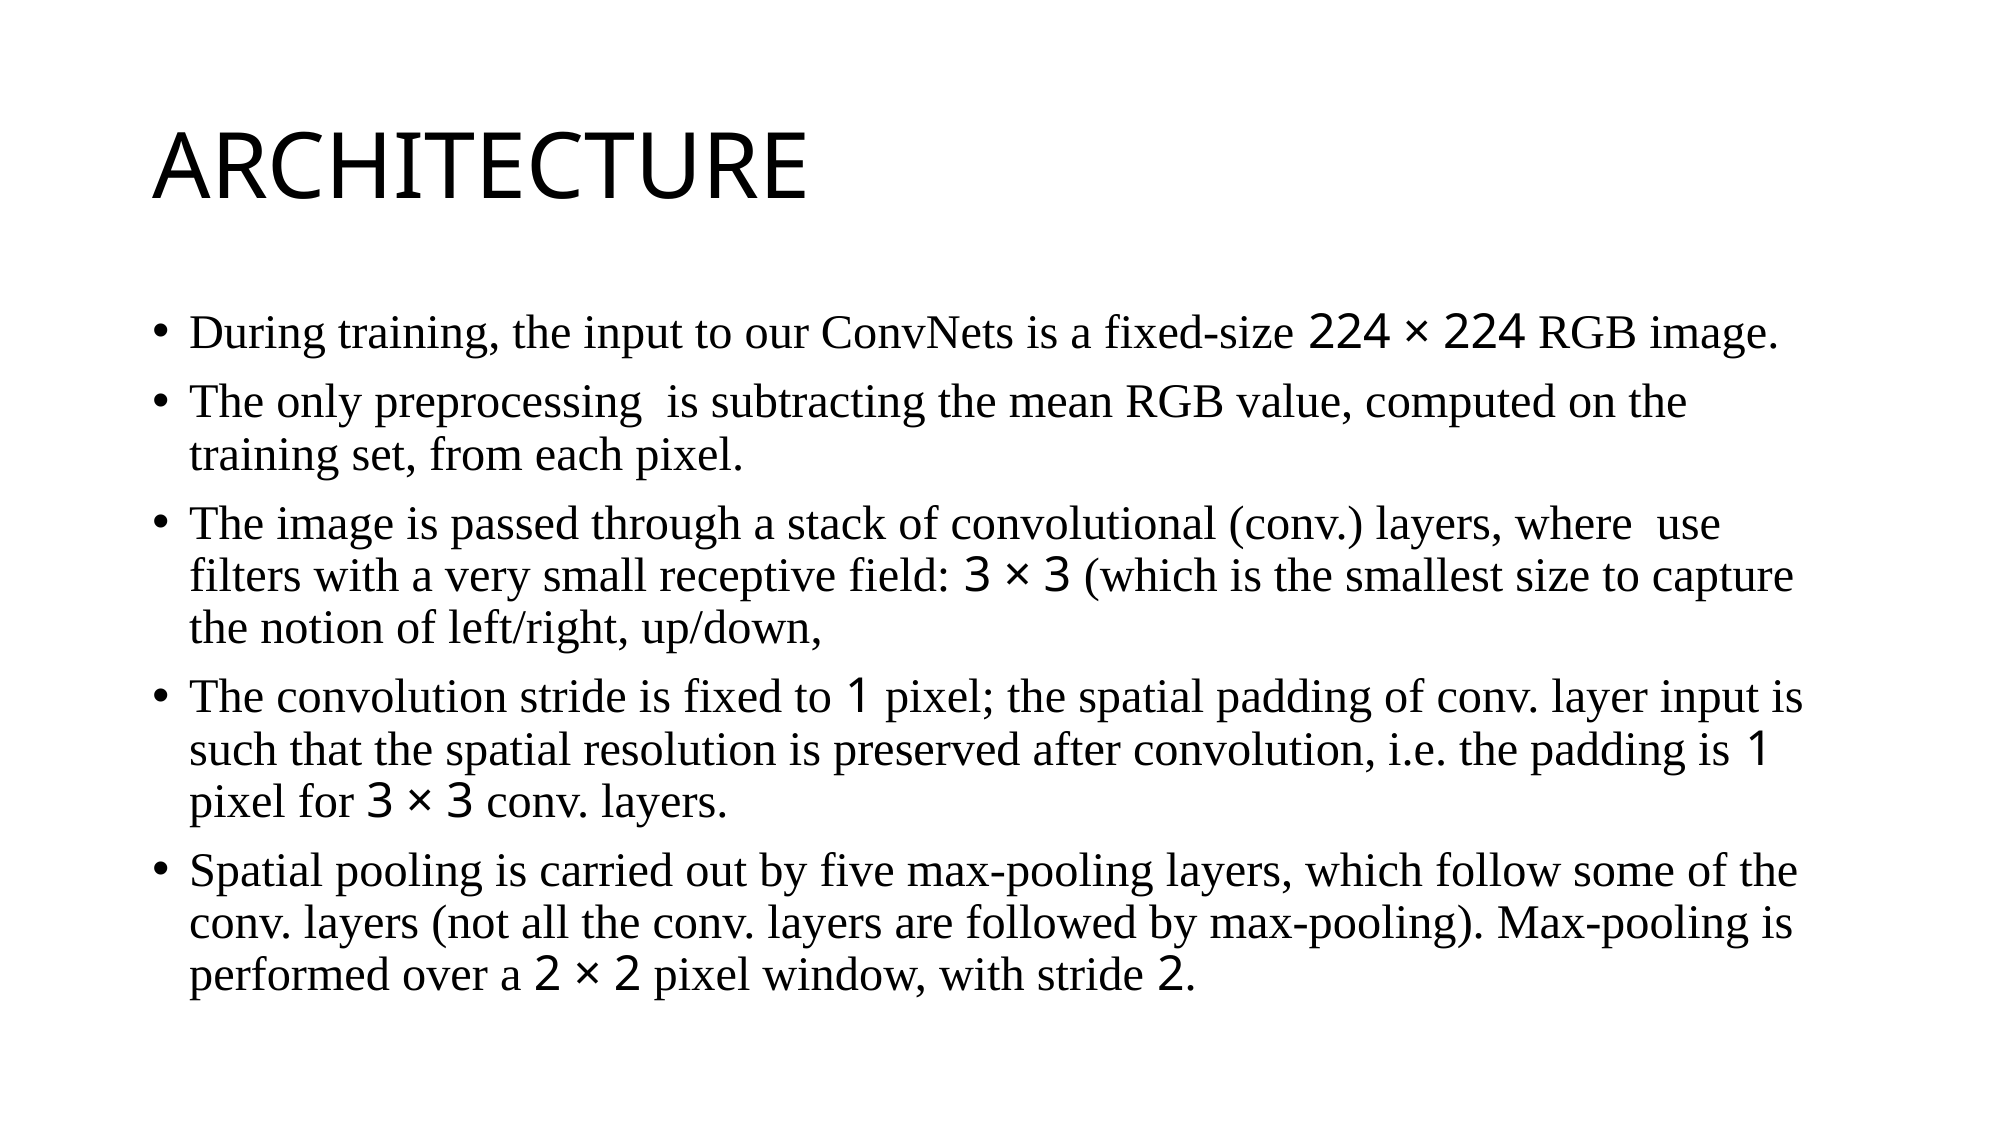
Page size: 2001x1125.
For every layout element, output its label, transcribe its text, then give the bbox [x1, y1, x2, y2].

title ARCHITECTURE [137, 59, 1863, 278]
list During training, the input to our ConvNets is a fixed-size 224 × 224 RGB image. The only preprocessing is subtracting the mean RGB value, computed on the training set, from each pixel. The image is passed through a stack of convolutional (conv.) layers, where use filters with a very small receptive field: 3 × 3 (which is the smallest size to capture the notion of left/right, up/down, The convolution stride is fixed to 1 pixel; the spatial padding of conv. layer input is such that the spatial resolution is preserved after convolution, i.e. the padding is 1 pixel for 3 × 3 conv. layers. Spatial pooling is carried out by five max-pooling layers, which follow some of the conv. layers (not all the conv. layers are followed by max-pooling). Max-pooling is performed over a 2 × 2 pixel window, with stride 2. [137, 299, 1863, 1014]
